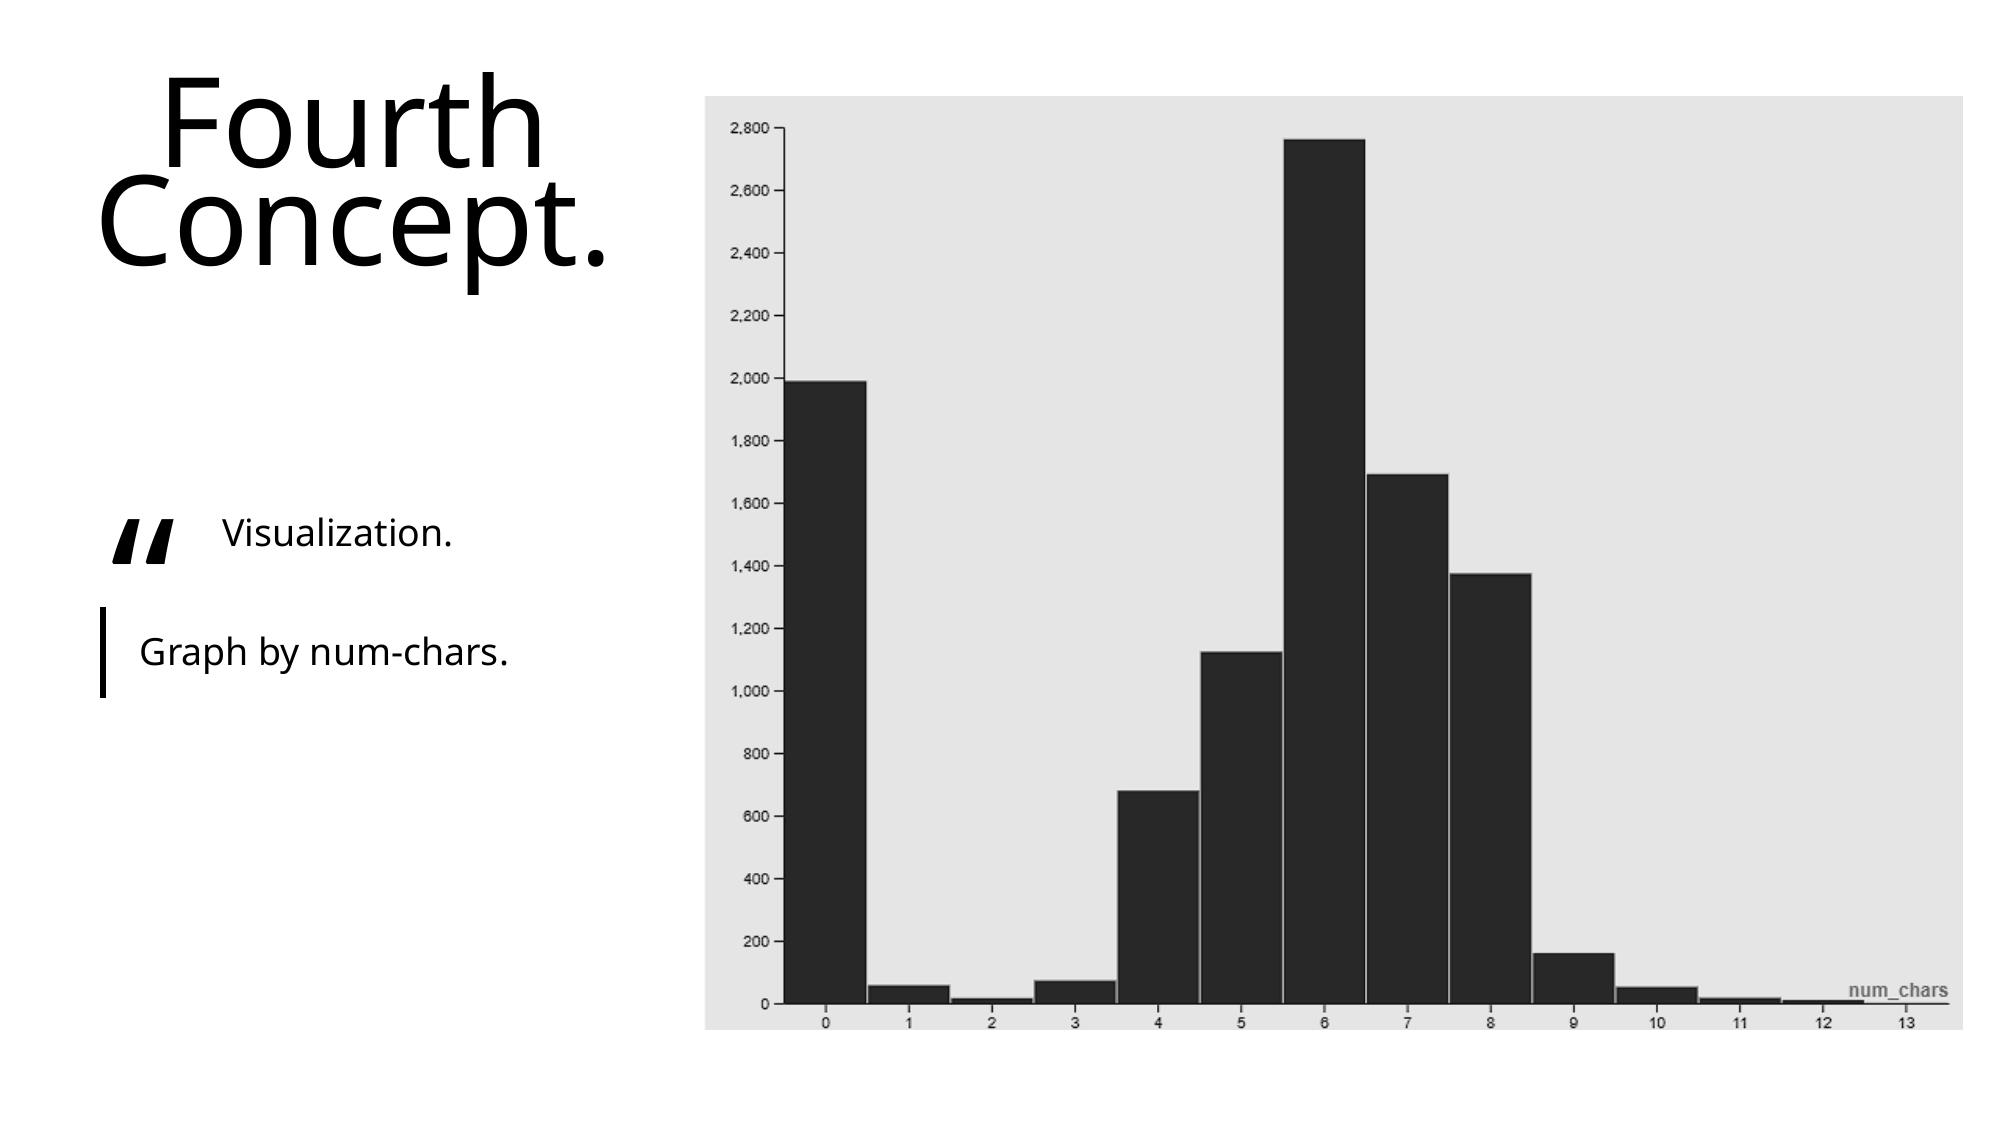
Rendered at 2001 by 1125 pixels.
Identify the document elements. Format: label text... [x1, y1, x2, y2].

text_box Visualization. [207, 501, 704, 562]
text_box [69, 34, 638, 301]
picture [704, 96, 1964, 1031]
text_box “ [95, 460, 664, 695]
text_box Graph by num-chars. [124, 620, 704, 681]
